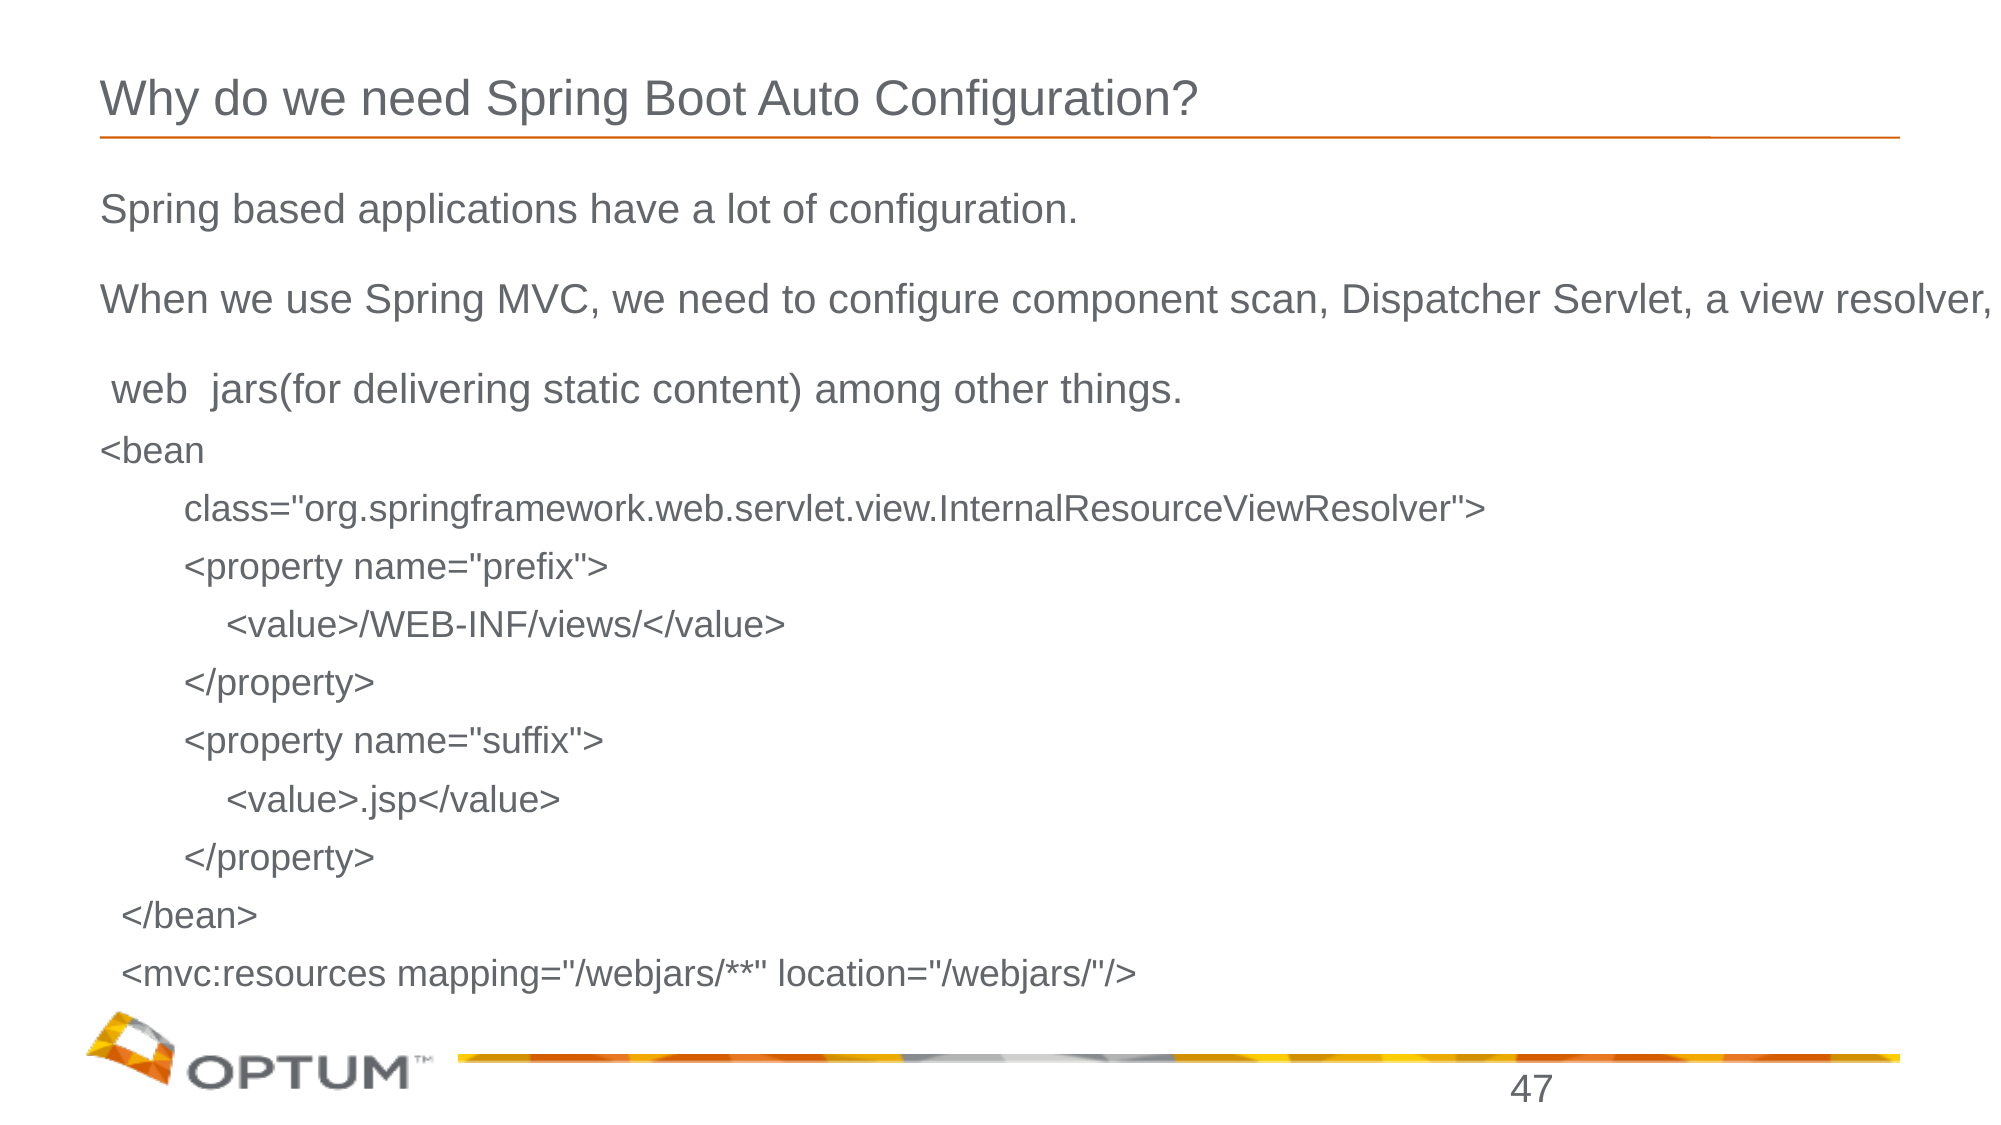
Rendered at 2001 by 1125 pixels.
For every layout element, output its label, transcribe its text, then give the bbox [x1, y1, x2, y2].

picture [458, 1054, 1900, 1063]
slide_number 47 [1495, 1055, 1644, 1099]
list Spring based applications have a lot of configuration. When we use Spring MVC, we need to configure component scan, Dispatcher Servlet, a view resolver, web jars(for delivering static content) among other things. <bean class="org.springframework.web.servlet.view.InternalResourceViewResolver"> <property name="prefix"> <value>/WEB-INF/views/</value> </property> <property name="suffix"> <value>.jsp</value> </property> </bean> <mvc:resources mapping="/webjars/**" location="/webjars/"/> [99, 157, 2000, 1023]
picture [83, 1009, 436, 1092]
title Why do we need Spring Boot Auto Configuration? [99, 24, 1899, 126]
